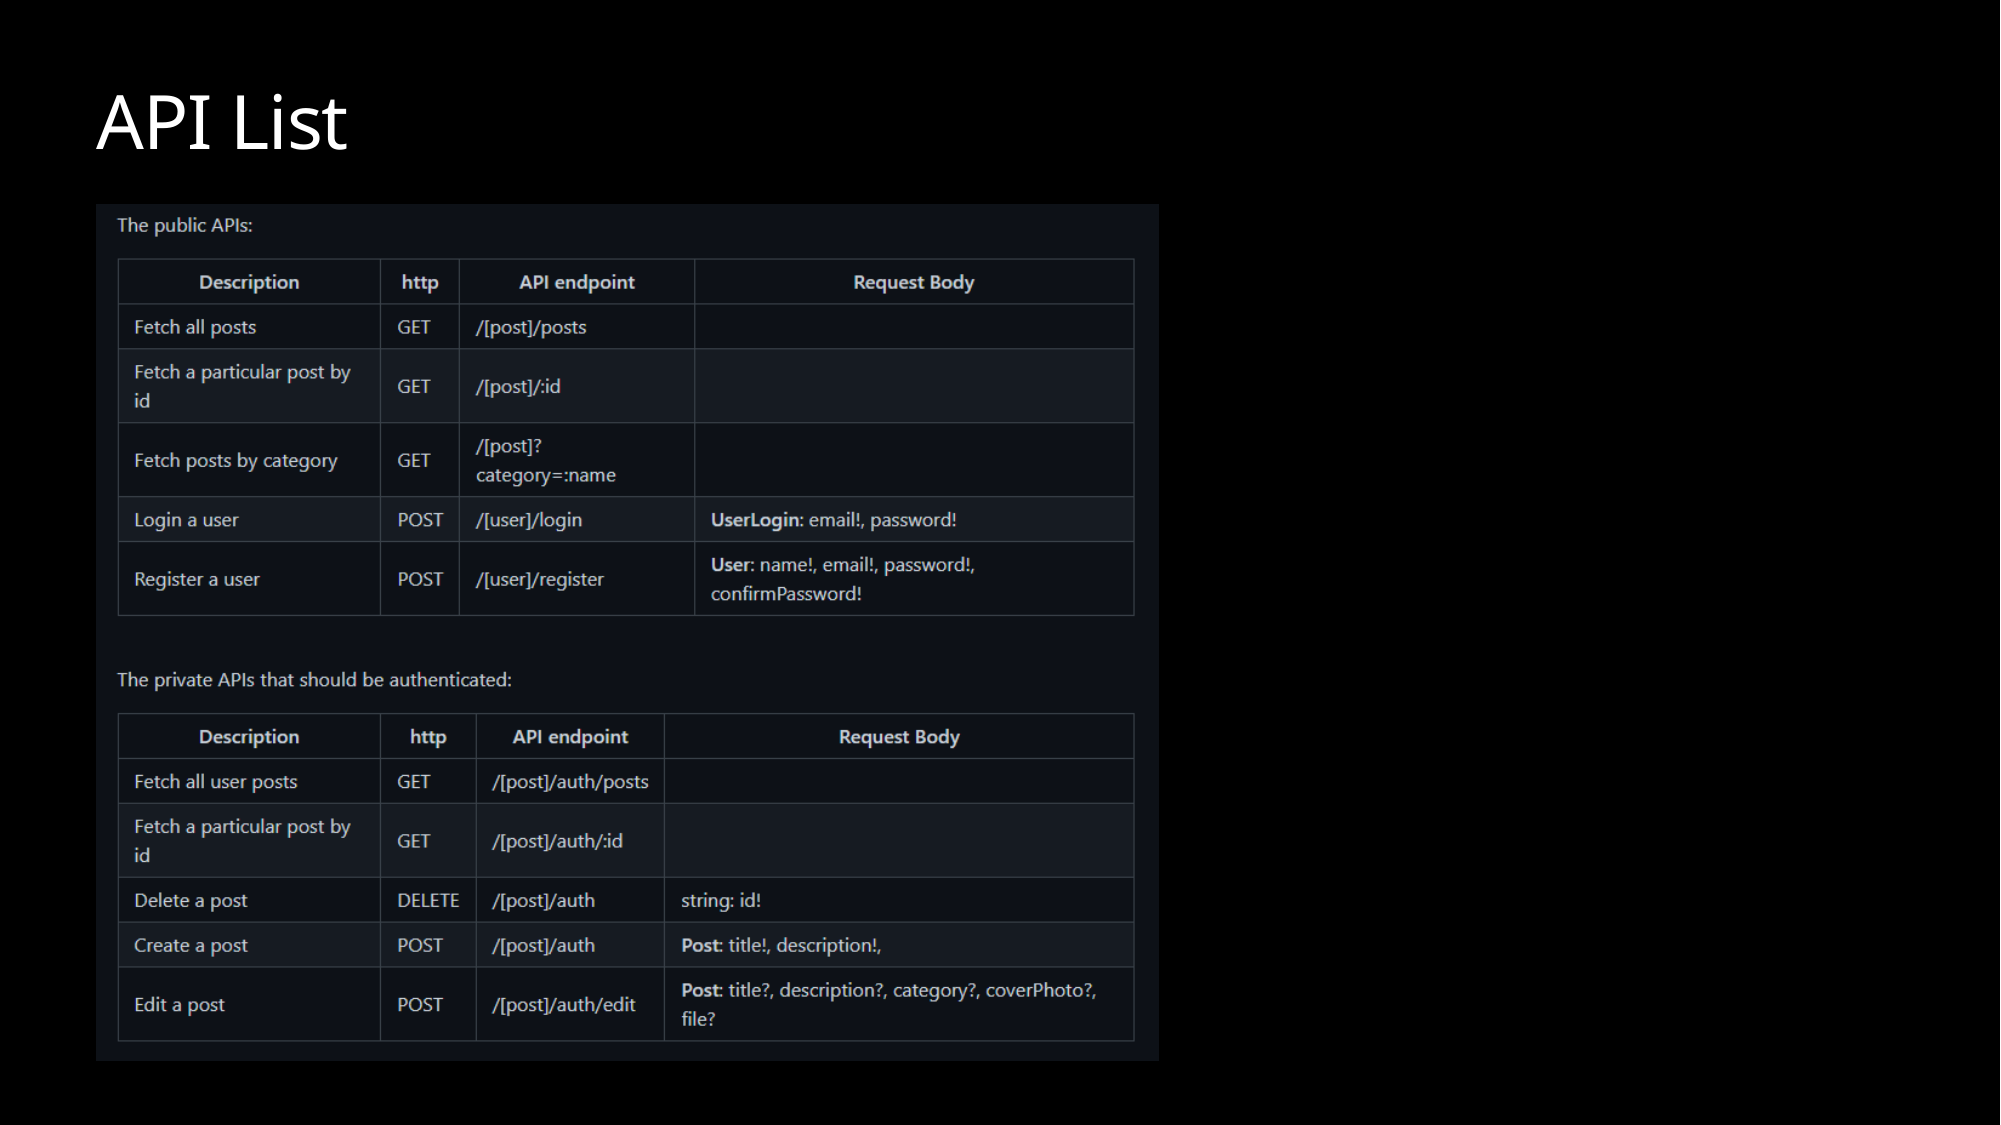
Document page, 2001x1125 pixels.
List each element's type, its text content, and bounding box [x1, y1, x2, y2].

title API List [96, 75, 1904, 166]
picture [96, 203, 1159, 1062]
